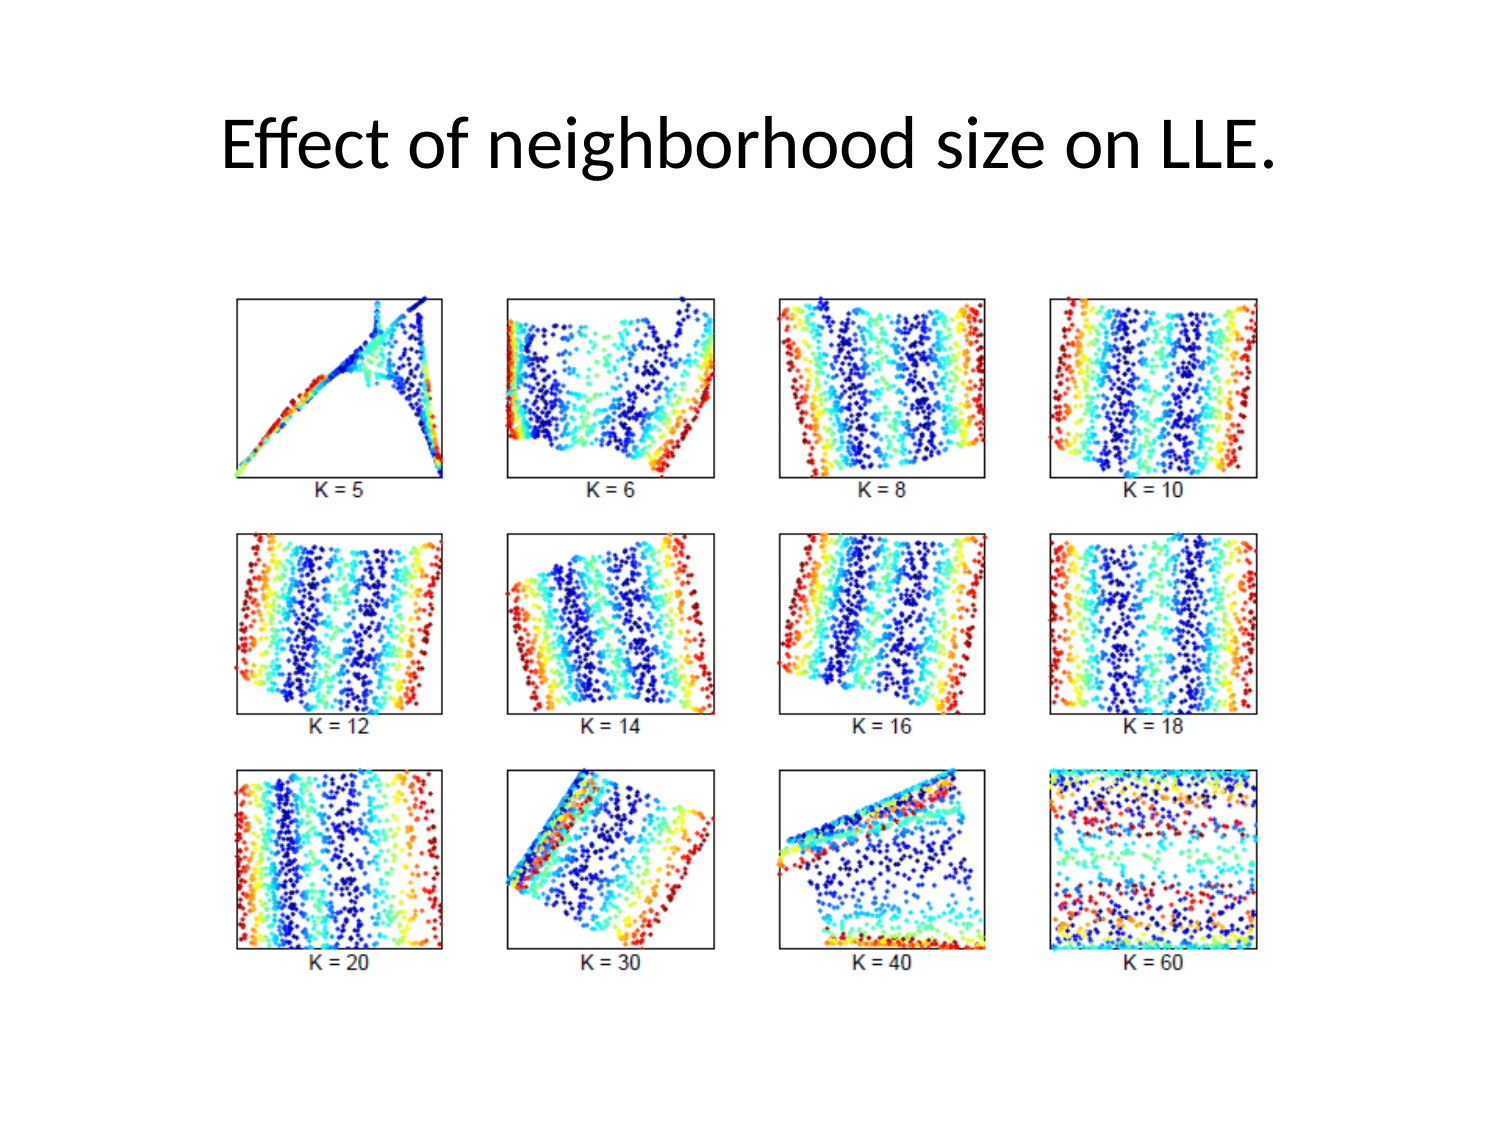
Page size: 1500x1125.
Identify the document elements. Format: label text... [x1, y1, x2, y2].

picture [210, 269, 1287, 989]
title Effect of neighborhood size on LLE. [75, 45, 1425, 233]
